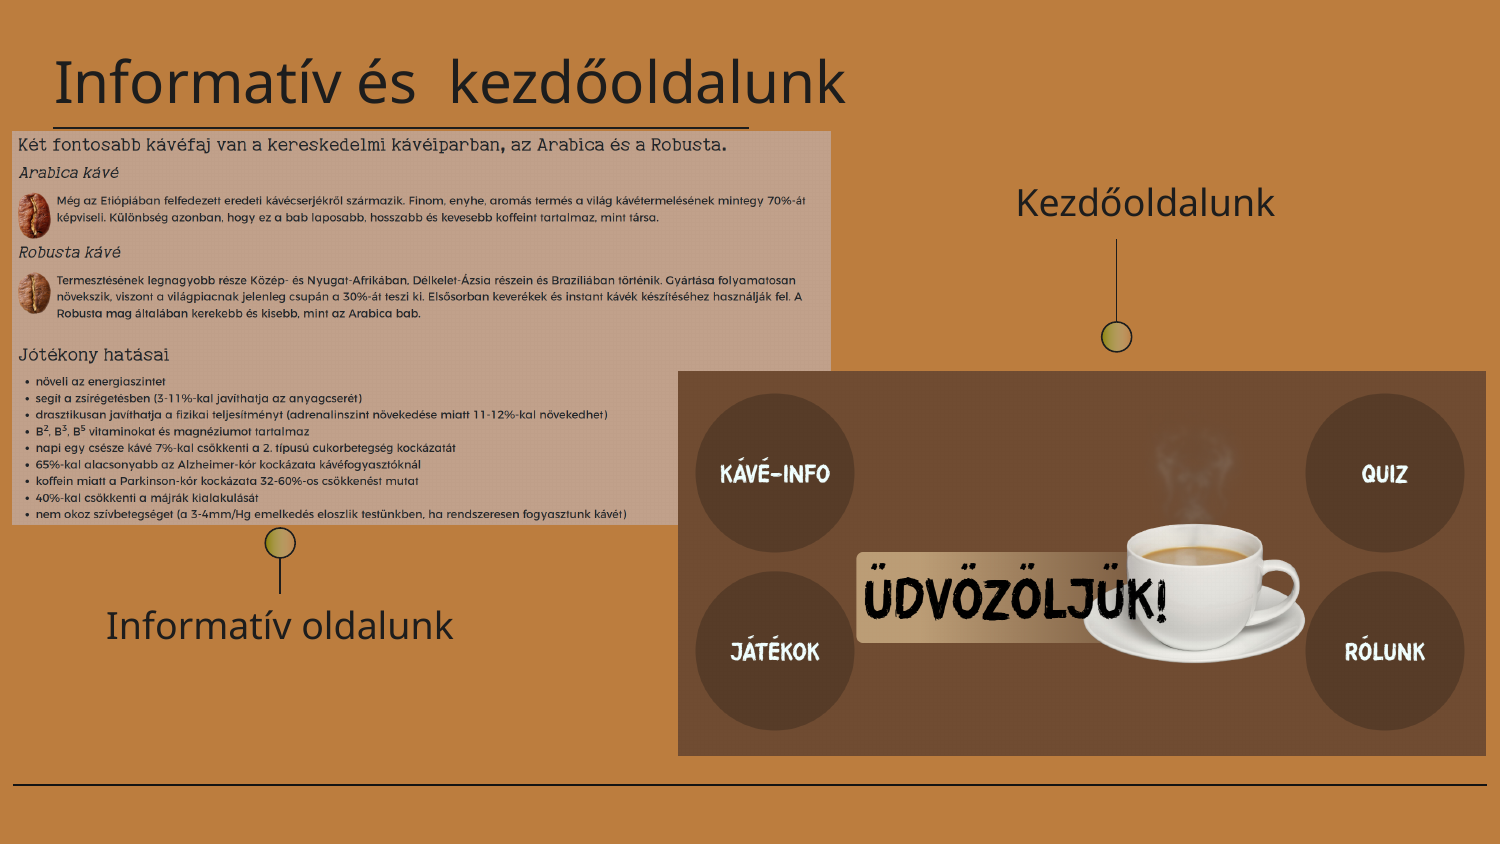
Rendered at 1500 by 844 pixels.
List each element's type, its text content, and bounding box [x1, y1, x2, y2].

text_box [1101, 322, 1132, 352]
picture [12, 131, 1486, 756]
text_box Kezdőoldalunk [942, 164, 1291, 239]
title Informatív és kezdőoldalunk [39, 33, 1306, 128]
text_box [61, 533, 500, 655]
